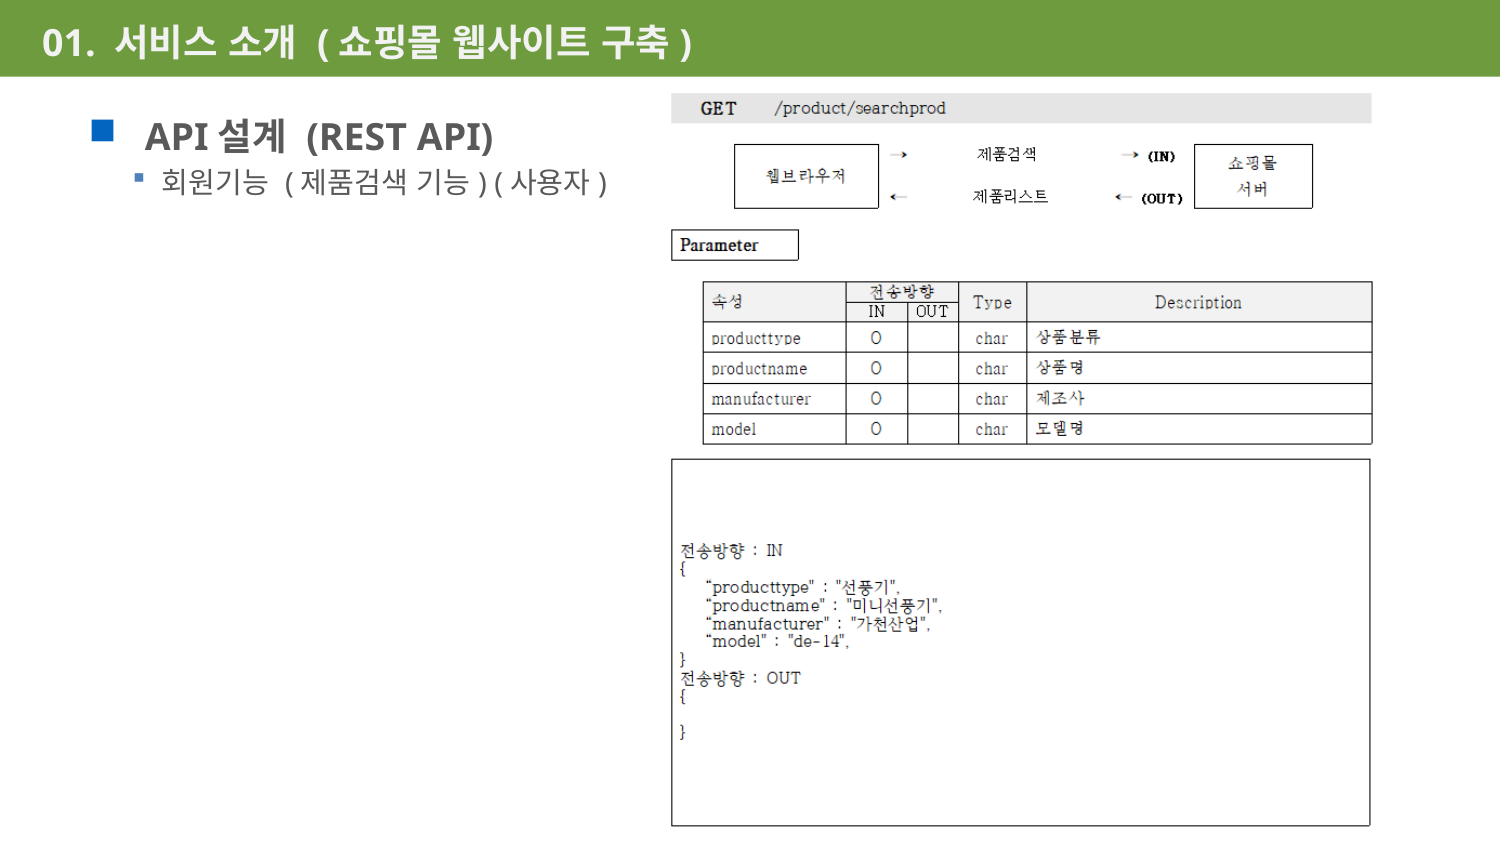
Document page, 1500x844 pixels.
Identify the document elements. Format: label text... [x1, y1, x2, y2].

picture [667, 90, 1377, 834]
text_box API설계 (REST API) 회원기능 (제품검색 기능) (사용자) [73, 83, 1284, 240]
list 01. 서비스 소개 (쇼핑몰 웹사이트 구축) [33, 19, 842, 67]
